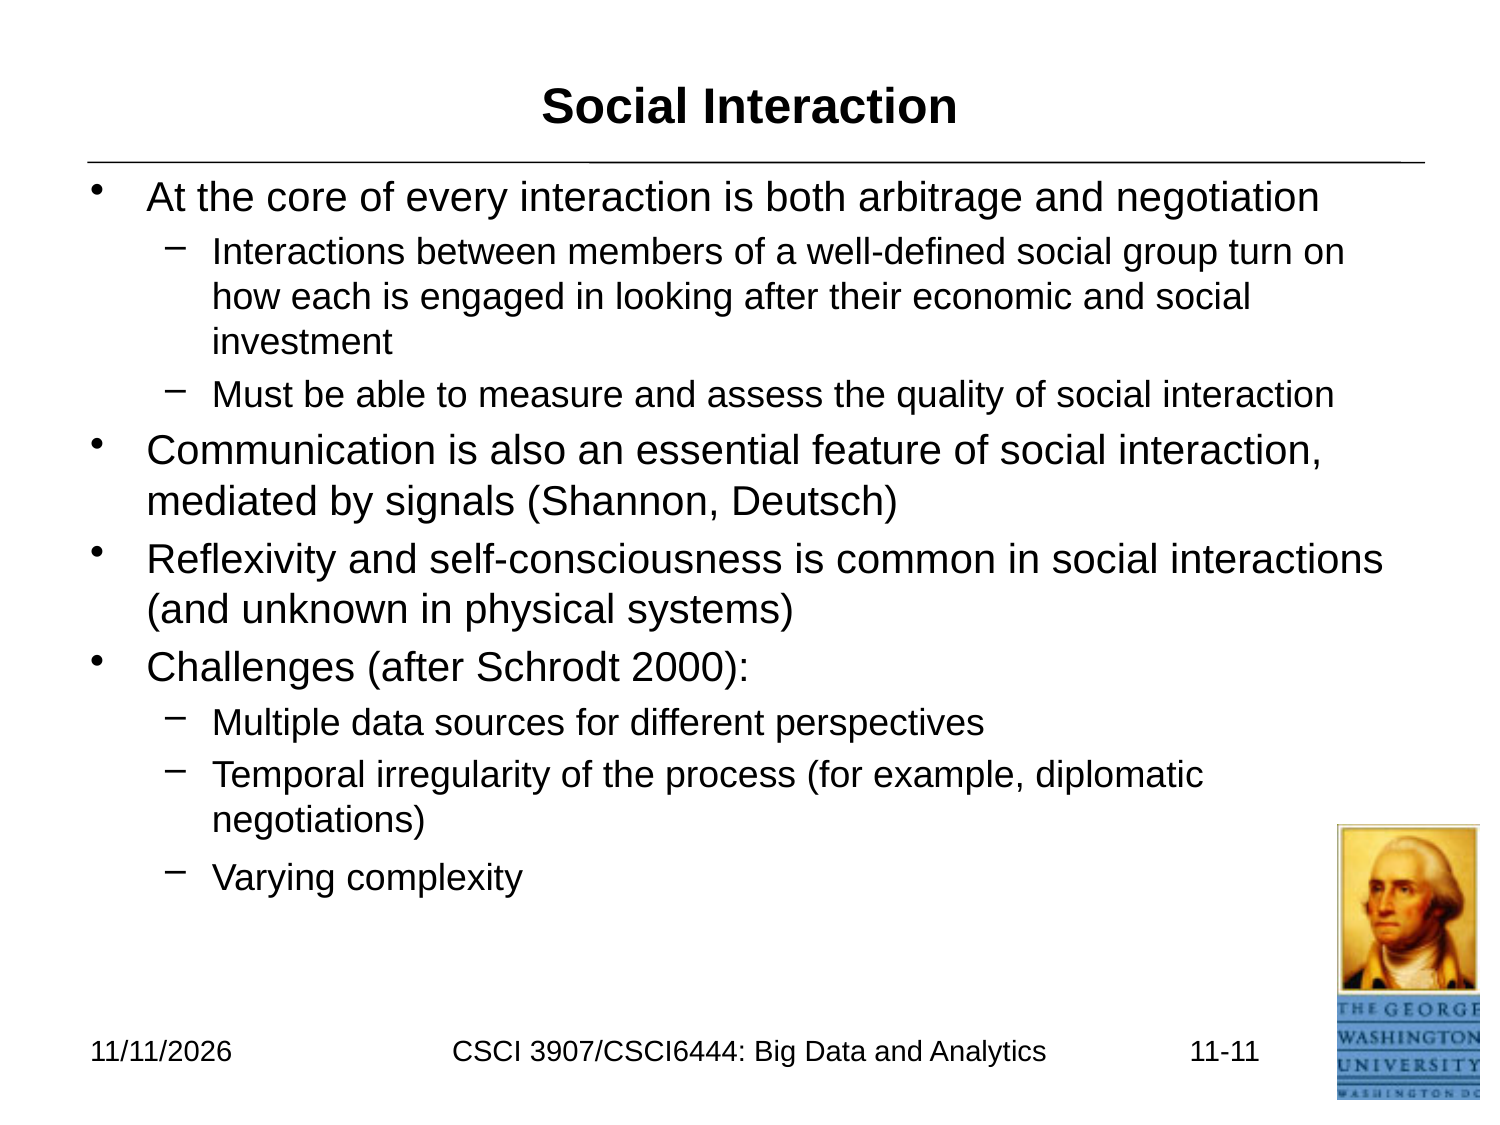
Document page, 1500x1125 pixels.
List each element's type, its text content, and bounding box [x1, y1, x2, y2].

footer CSCI 3907/CSCI6444: Big Data and Analytics [375, 1025, 1125, 1104]
picture [1337, 824, 1480, 1100]
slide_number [75, 1025, 338, 1104]
title Social Interaction [75, 45, 1425, 162]
slide_number 11-11 [1137, 1025, 1313, 1104]
list At the core of every interaction is both arbitrage and negotiation Interactions between members of a well-defined social group turn on how each is engaged in looking after their economic and social investment Must be able to measure and assess the quality of social interaction Communication is also an essential feature of social interaction, mediated by signals (Shannon, Deutsch) Reflexivity and self-consciousness is common in social interactions (and unknown in physical systems) Challenges (after Schrodt 2000): Multiple data sources for different perspectives Temporal irregularity of the process (for example, diplomatic negotiations) Varying complexity [75, 162, 1425, 993]
